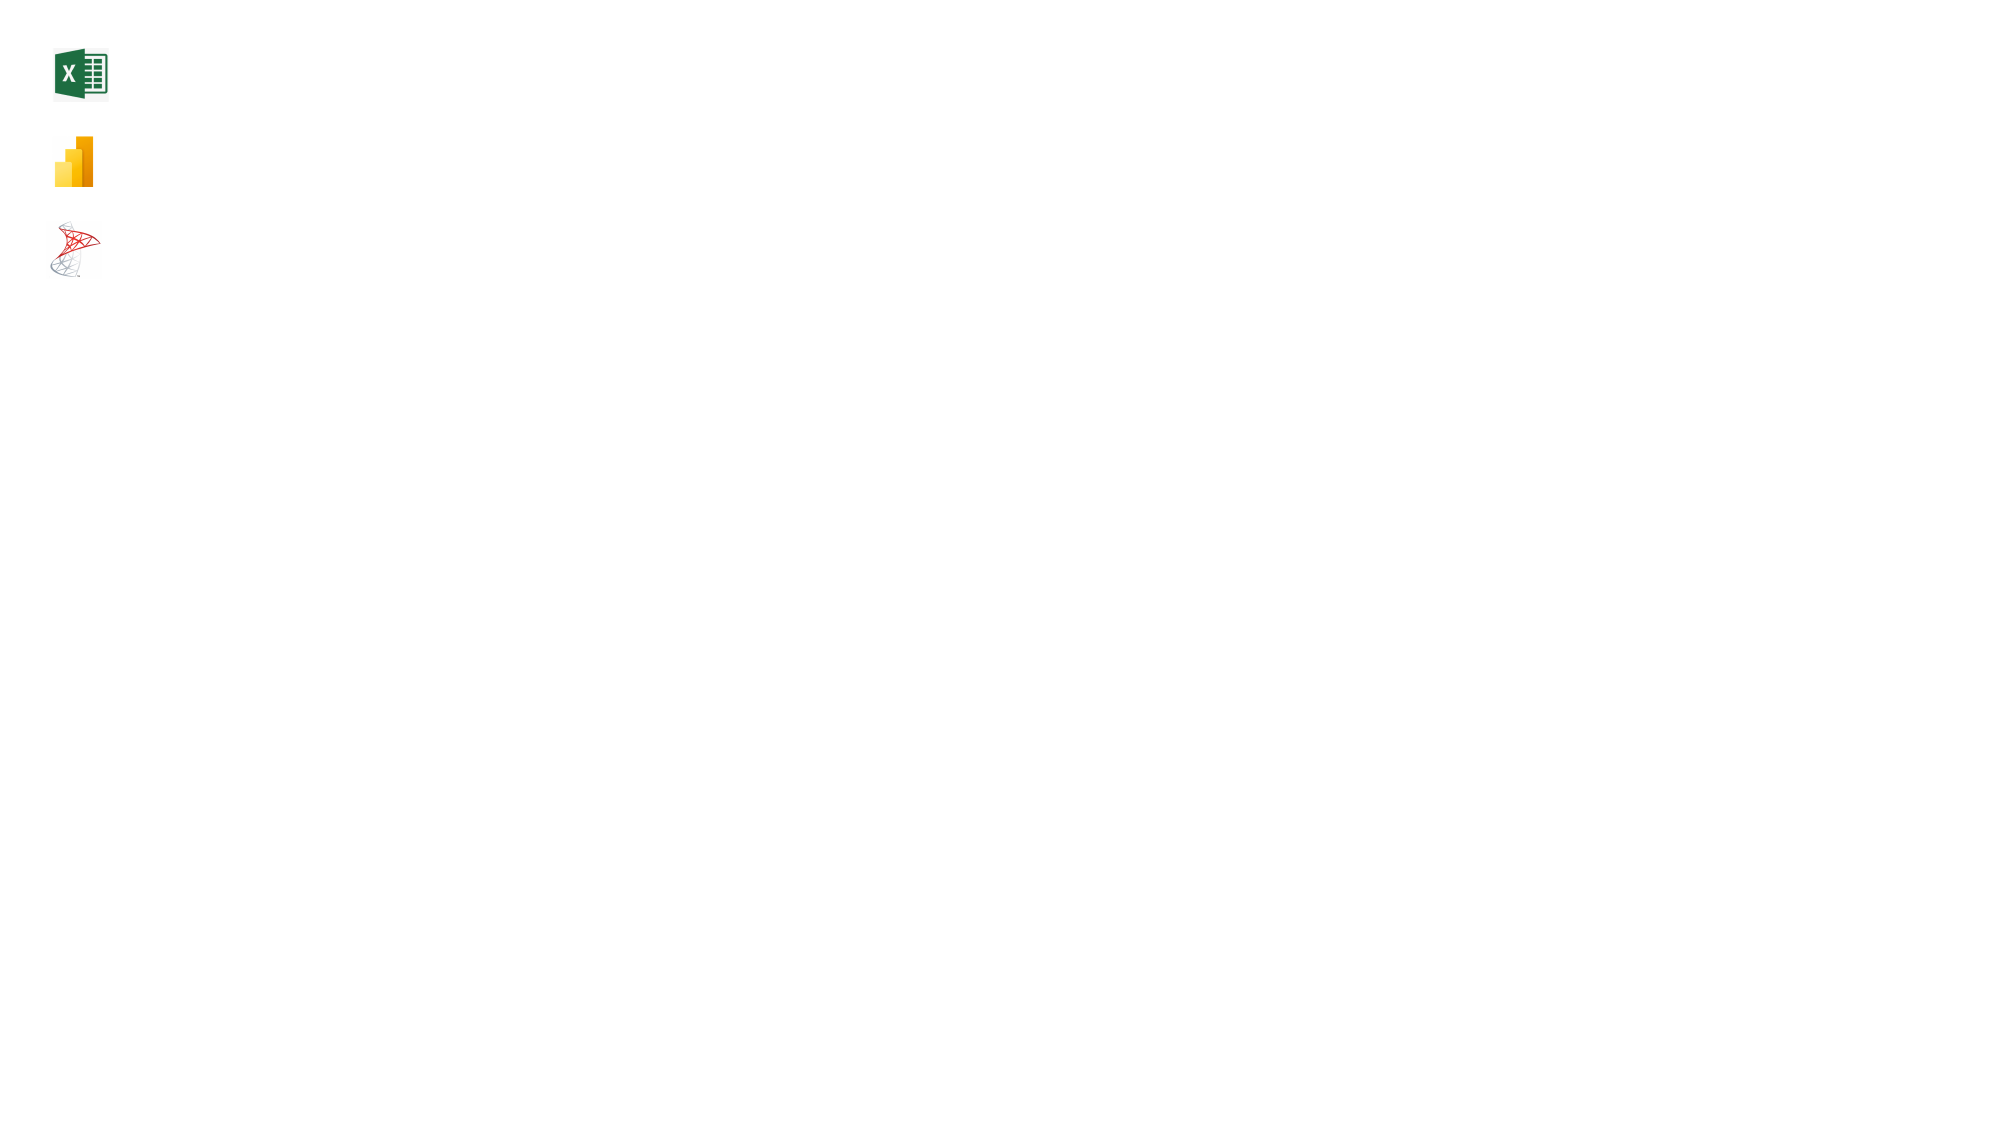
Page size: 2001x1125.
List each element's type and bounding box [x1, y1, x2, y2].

picture [52, 136, 97, 187]
picture [46, 221, 102, 279]
picture [52, 48, 109, 102]
